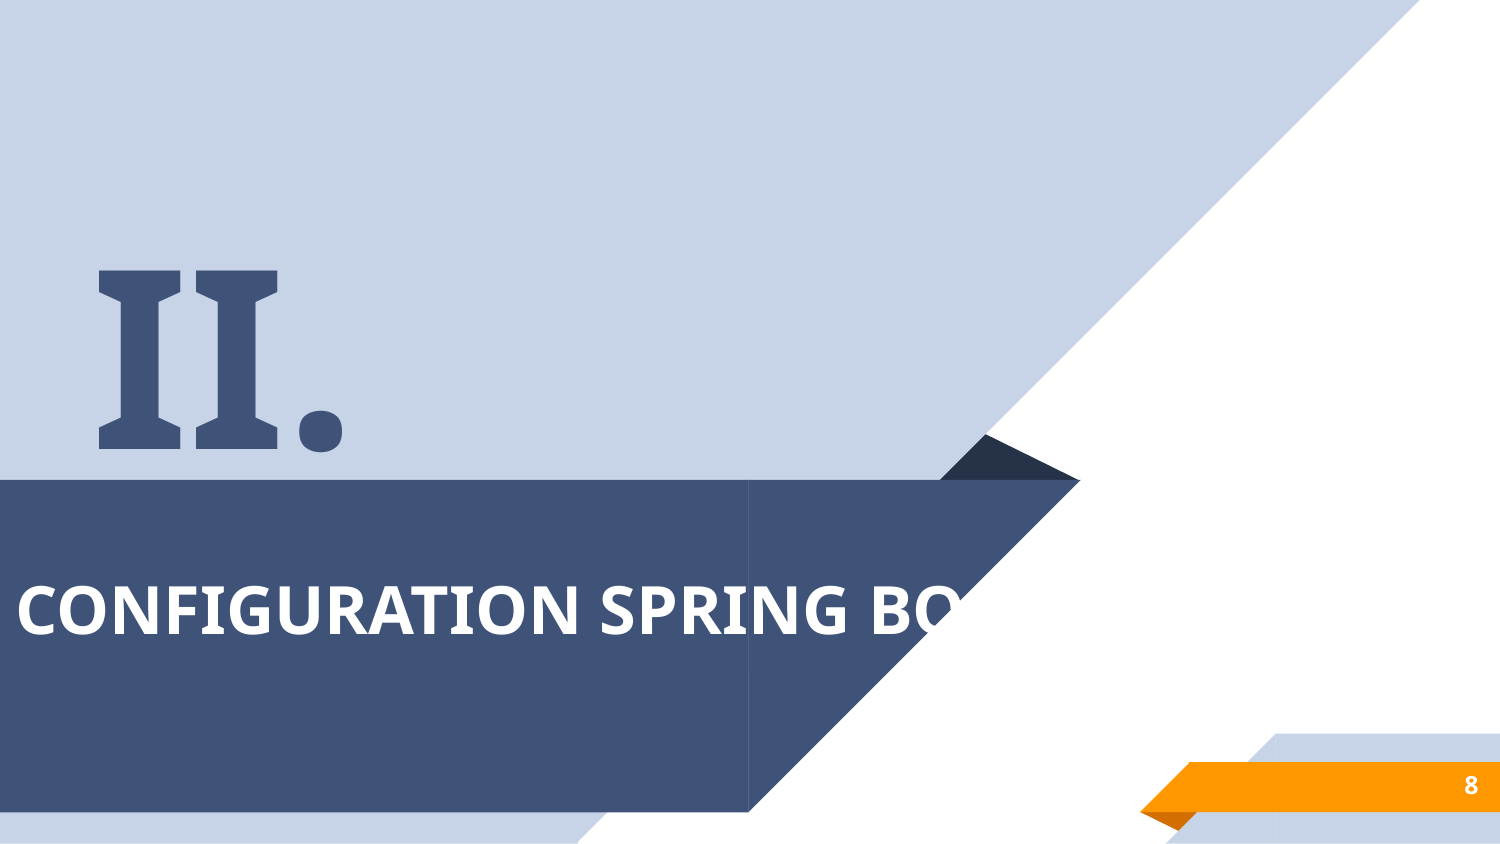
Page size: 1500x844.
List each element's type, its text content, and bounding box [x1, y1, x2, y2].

slide_number 8 [1249, 760, 1494, 813]
text_box II. [76, 0, 434, 515]
title CONFIGURATION SPRING BOOT [0, 472, 1074, 663]
